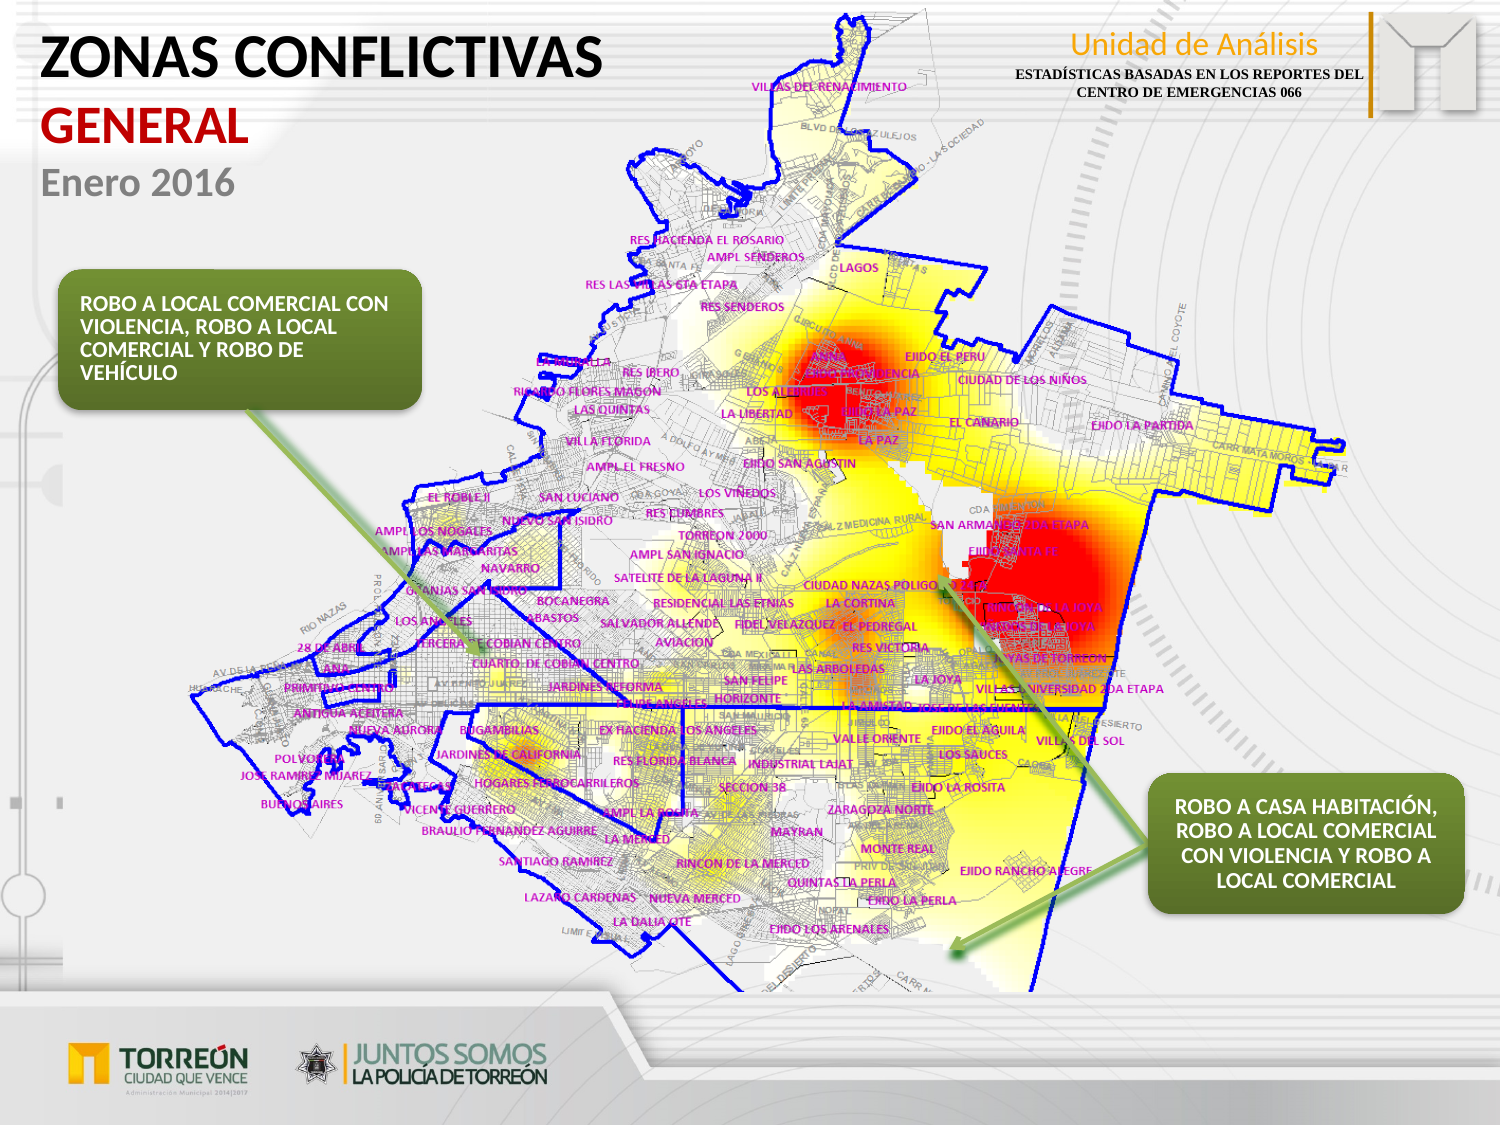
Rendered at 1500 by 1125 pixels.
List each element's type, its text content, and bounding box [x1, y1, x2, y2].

text_box ZONAS CONFLICTIVAS GENERAL Enero 2016 [25, 7, 188, 212]
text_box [58, 269, 423, 411]
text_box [948, 843, 1149, 950]
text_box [239, 415, 487, 651]
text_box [1148, 773, 1466, 915]
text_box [937, 573, 1149, 844]
picture [0, 0, 1500, 1125]
